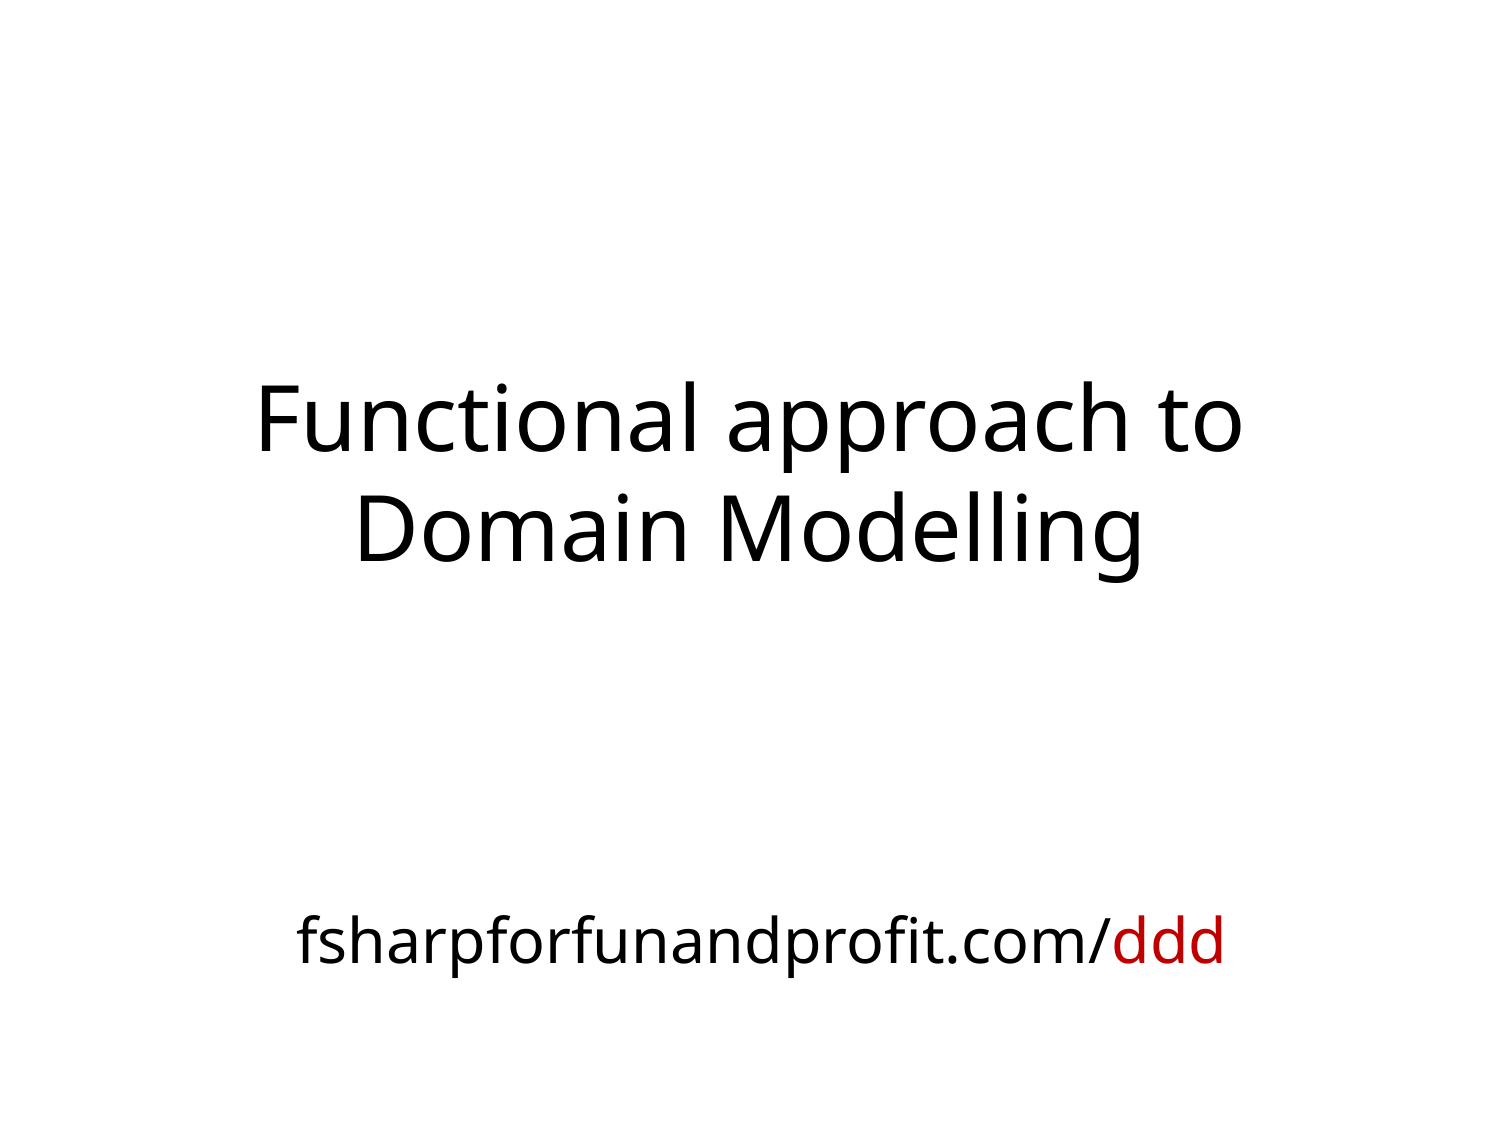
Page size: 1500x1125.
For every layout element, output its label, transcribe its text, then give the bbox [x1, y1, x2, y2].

title Functional approach to Domain Modelling [112, 349, 1388, 591]
text_box fsharpforfunandprofit.com/ddd [112, 893, 1412, 984]
